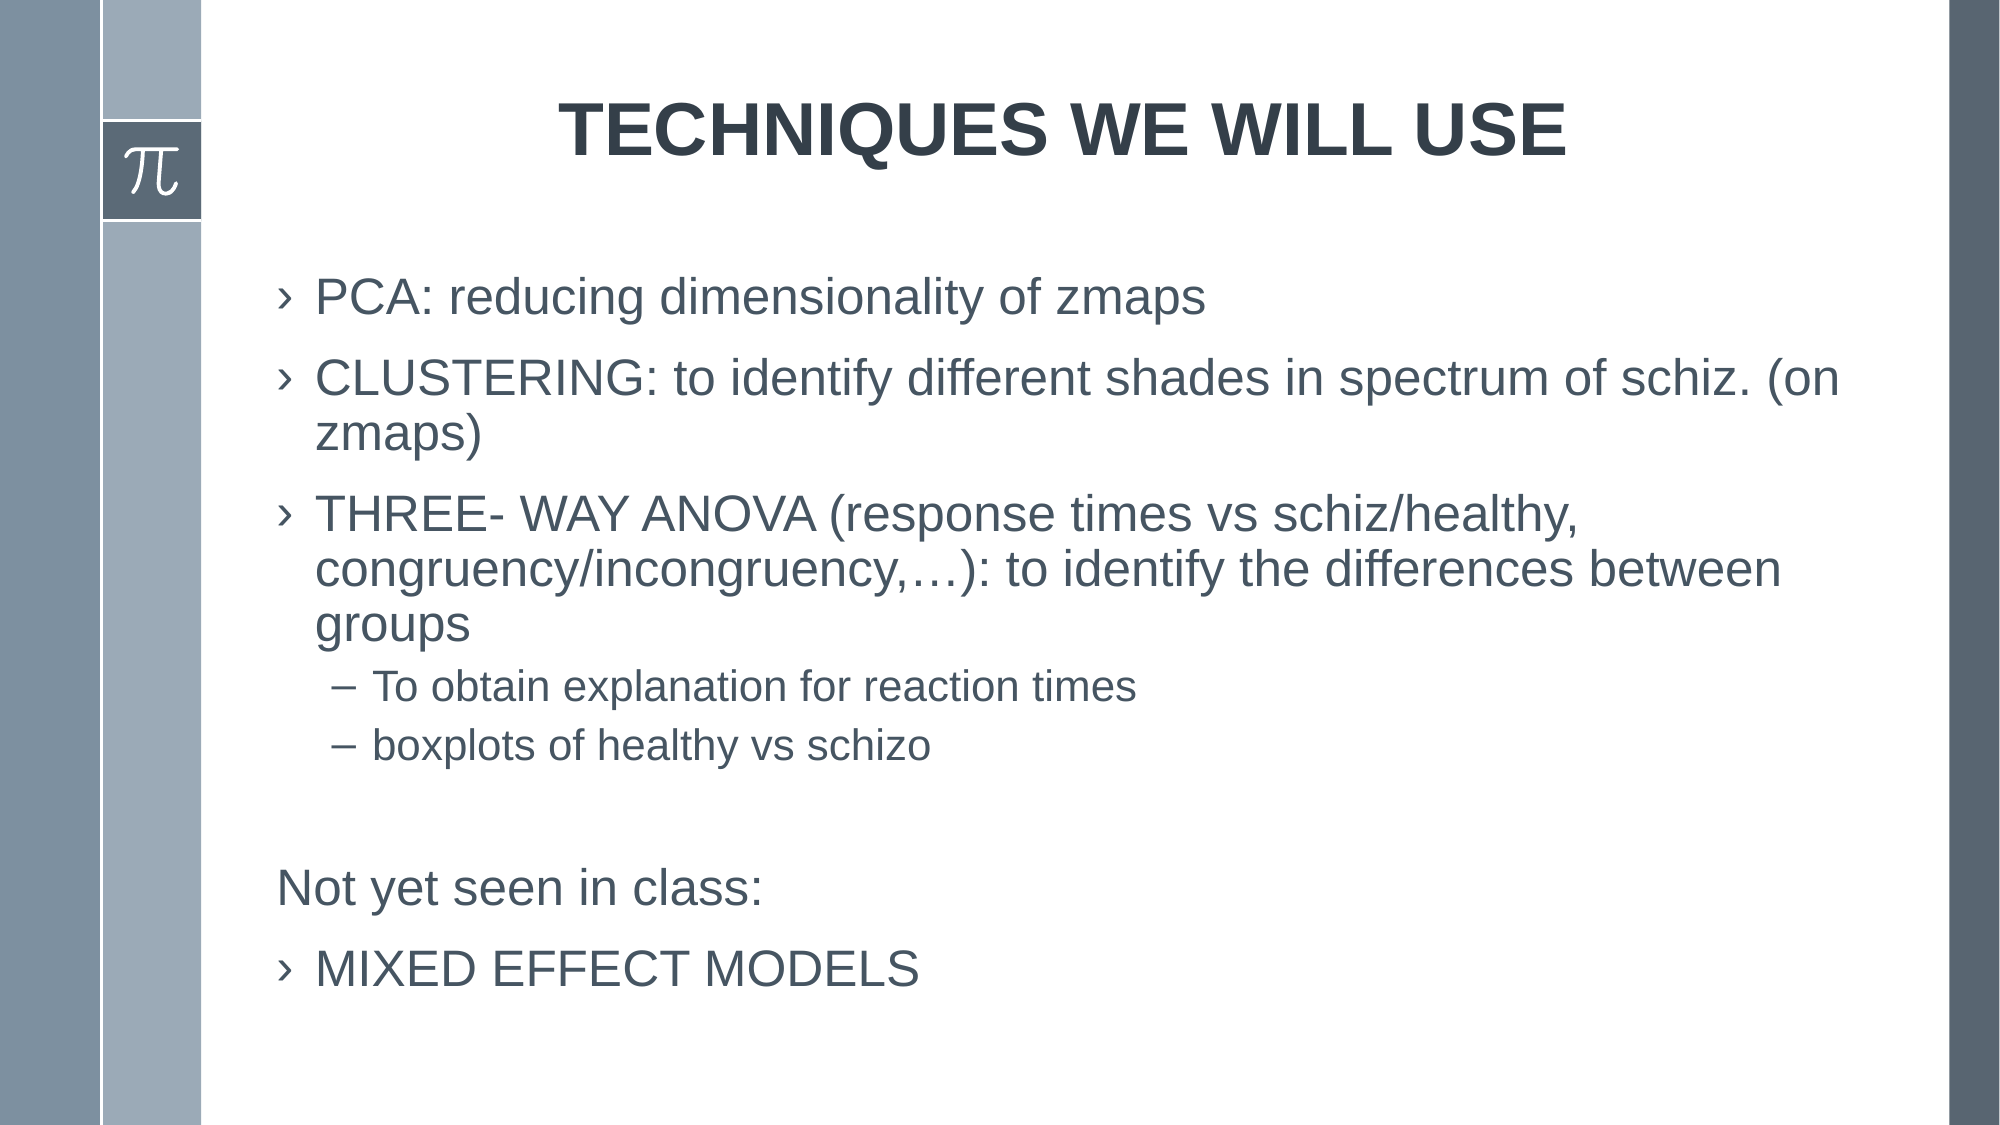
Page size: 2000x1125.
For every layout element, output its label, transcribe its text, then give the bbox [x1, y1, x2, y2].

title TECHNIQUES WE WILL USE [261, 29, 1867, 233]
list PCA: reducing dimensionality of zmaps CLUSTERING: to identify different shades in spectrum of schiz. (on zmaps) THREE- WAY ANOVA (response times vs schiz/healthy, congruency/incongruency,…): to identify the differences between groups To obtain explanation for reaction times boxplots of healthy vs schizo Not yet seen in class: MIXED EFFECT MODELS [261, 262, 1867, 1013]
